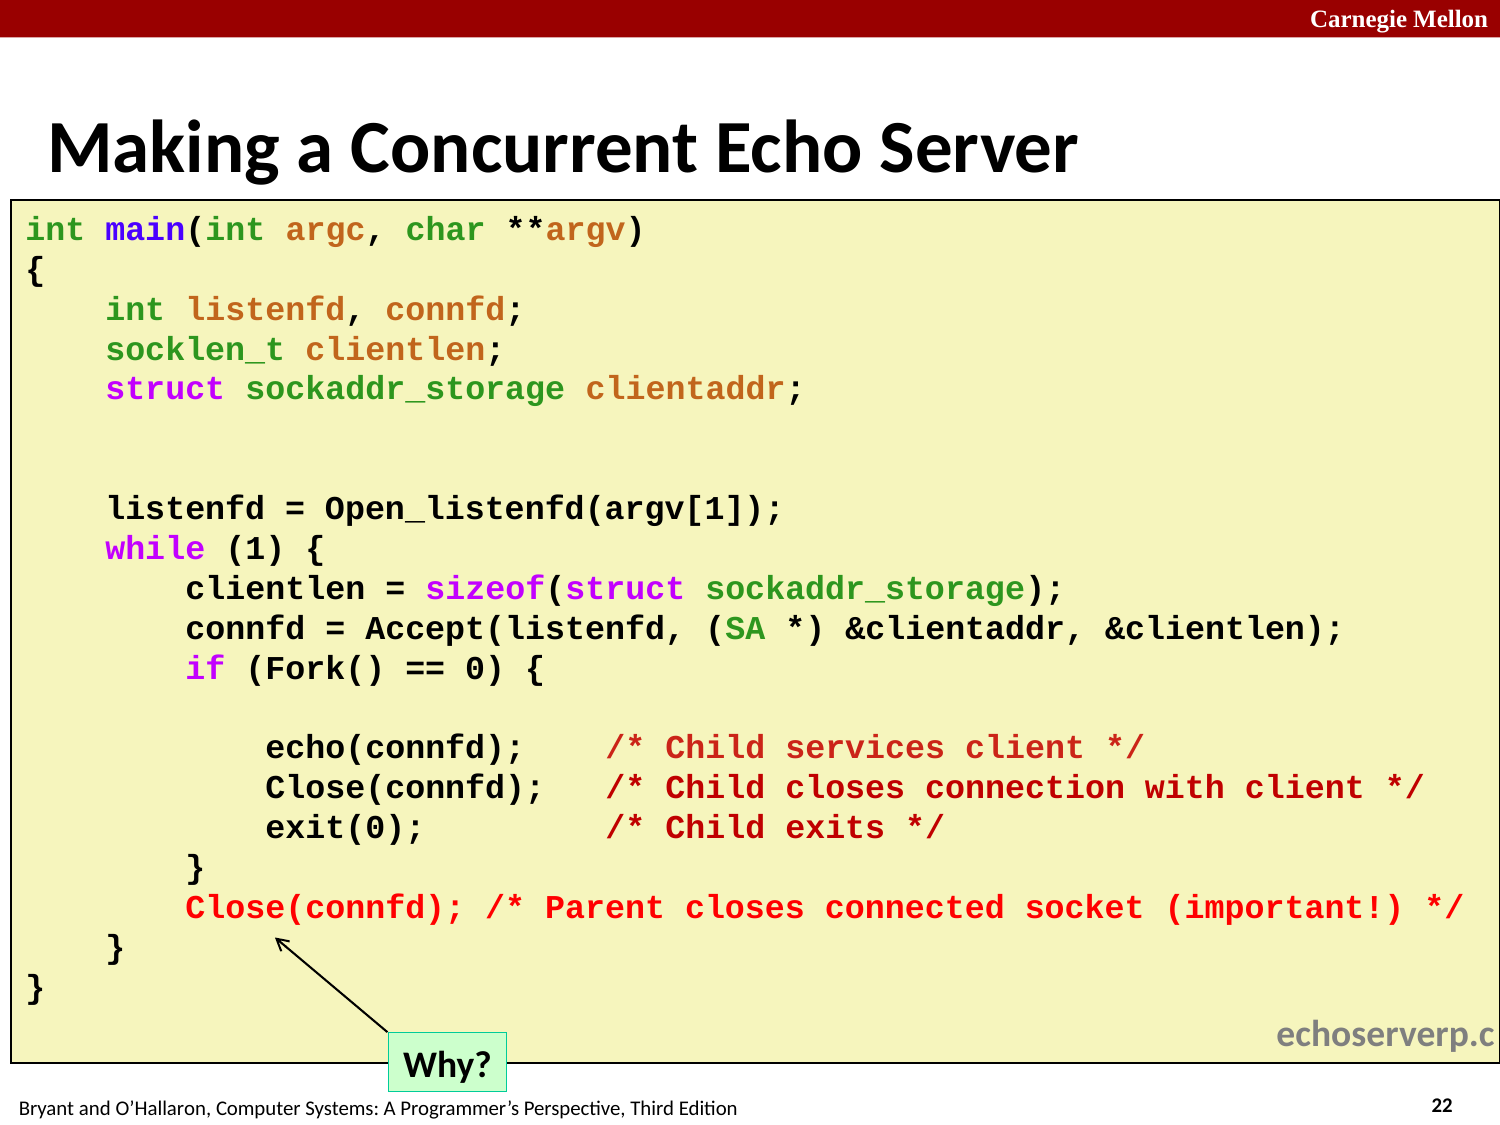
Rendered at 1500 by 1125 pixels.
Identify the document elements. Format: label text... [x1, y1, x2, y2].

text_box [274, 937, 388, 1033]
text_box echoserverp.c [1261, 1001, 1500, 1062]
text_box int main(int argc, char **argv) { int listenfd, connfd; socklen_t clientlen; struct sockaddr_storage clientaddr; Signal(SIGCHLD, sigchld_handler); listenfd = Open_listenfd(argv[1]); while (1) { clientlen = sizeof(struct sockaddr_storage); connfd = Accept(listenfd, (SA *) &clientaddr, &clientlen); if (Fork() == 0) { Close(listenfd); /* Child closes its listening socket */ echo(connfd); /* Child services client */ Close(connfd); /* Child closes connection with client */ exit(0); /* Child exits */ } Close(connfd); /* Parent closes connected socket (important!) */ } } [10, 200, 1500, 1064]
text_box Why? [388, 1032, 507, 1092]
title Making a Concurrent Echo Server [32, 95, 1475, 190]
